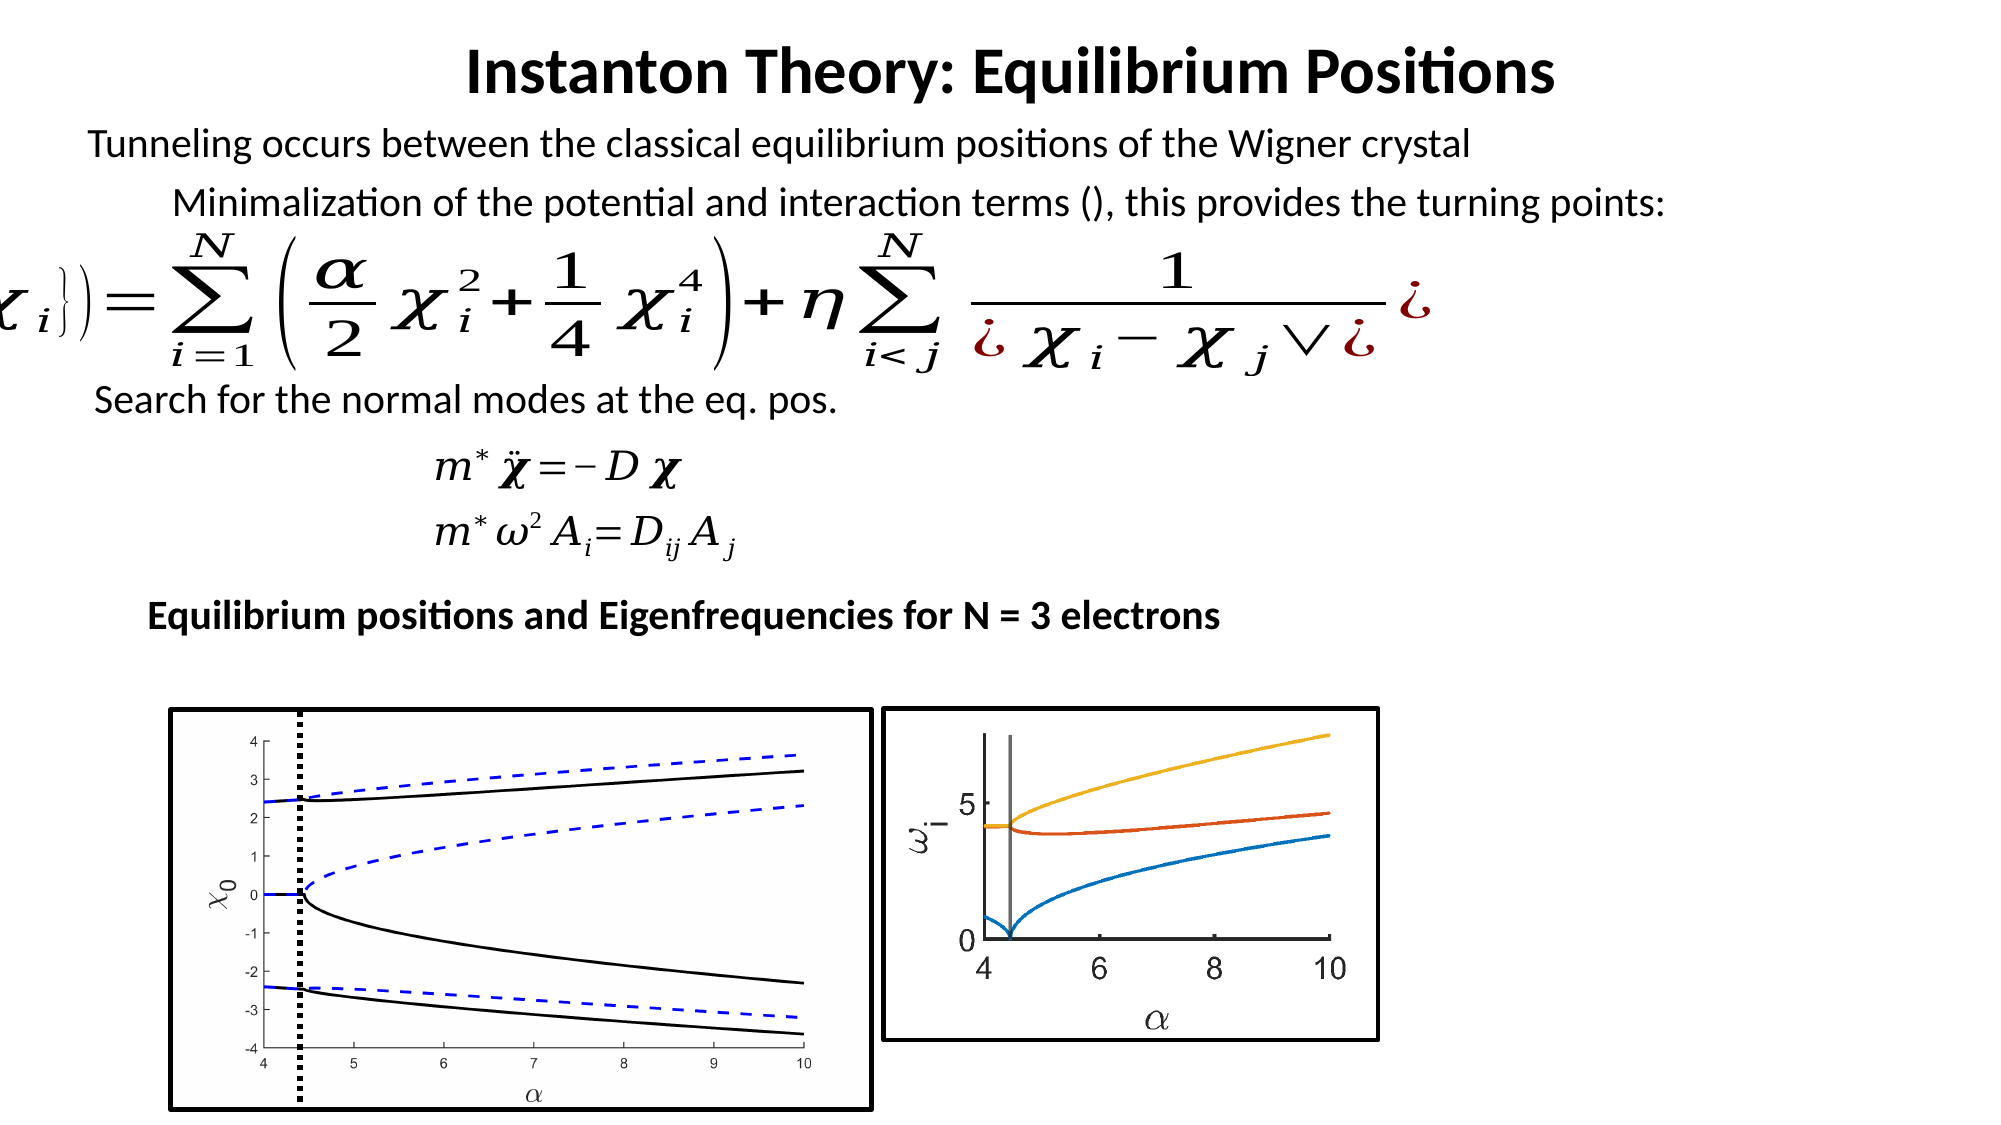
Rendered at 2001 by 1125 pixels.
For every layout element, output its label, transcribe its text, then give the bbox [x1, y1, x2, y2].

text_box Instanton Theory: Equilibrium Positions [199, 19, 1824, 115]
text_box Equilibrium positions and Eigenfrequencies for N = 3 electrons [40, 580, 1329, 645]
picture [885, 710, 1376, 1038]
picture [301, 711, 870, 1108]
text_box Search for the normal modes at the eq. pos. [0, 364, 1269, 429]
picture [172, 711, 299, 1108]
text_box Tunneling occurs between the classical equilibrium positions of the Wigner crystal [0, 108, 1592, 174]
